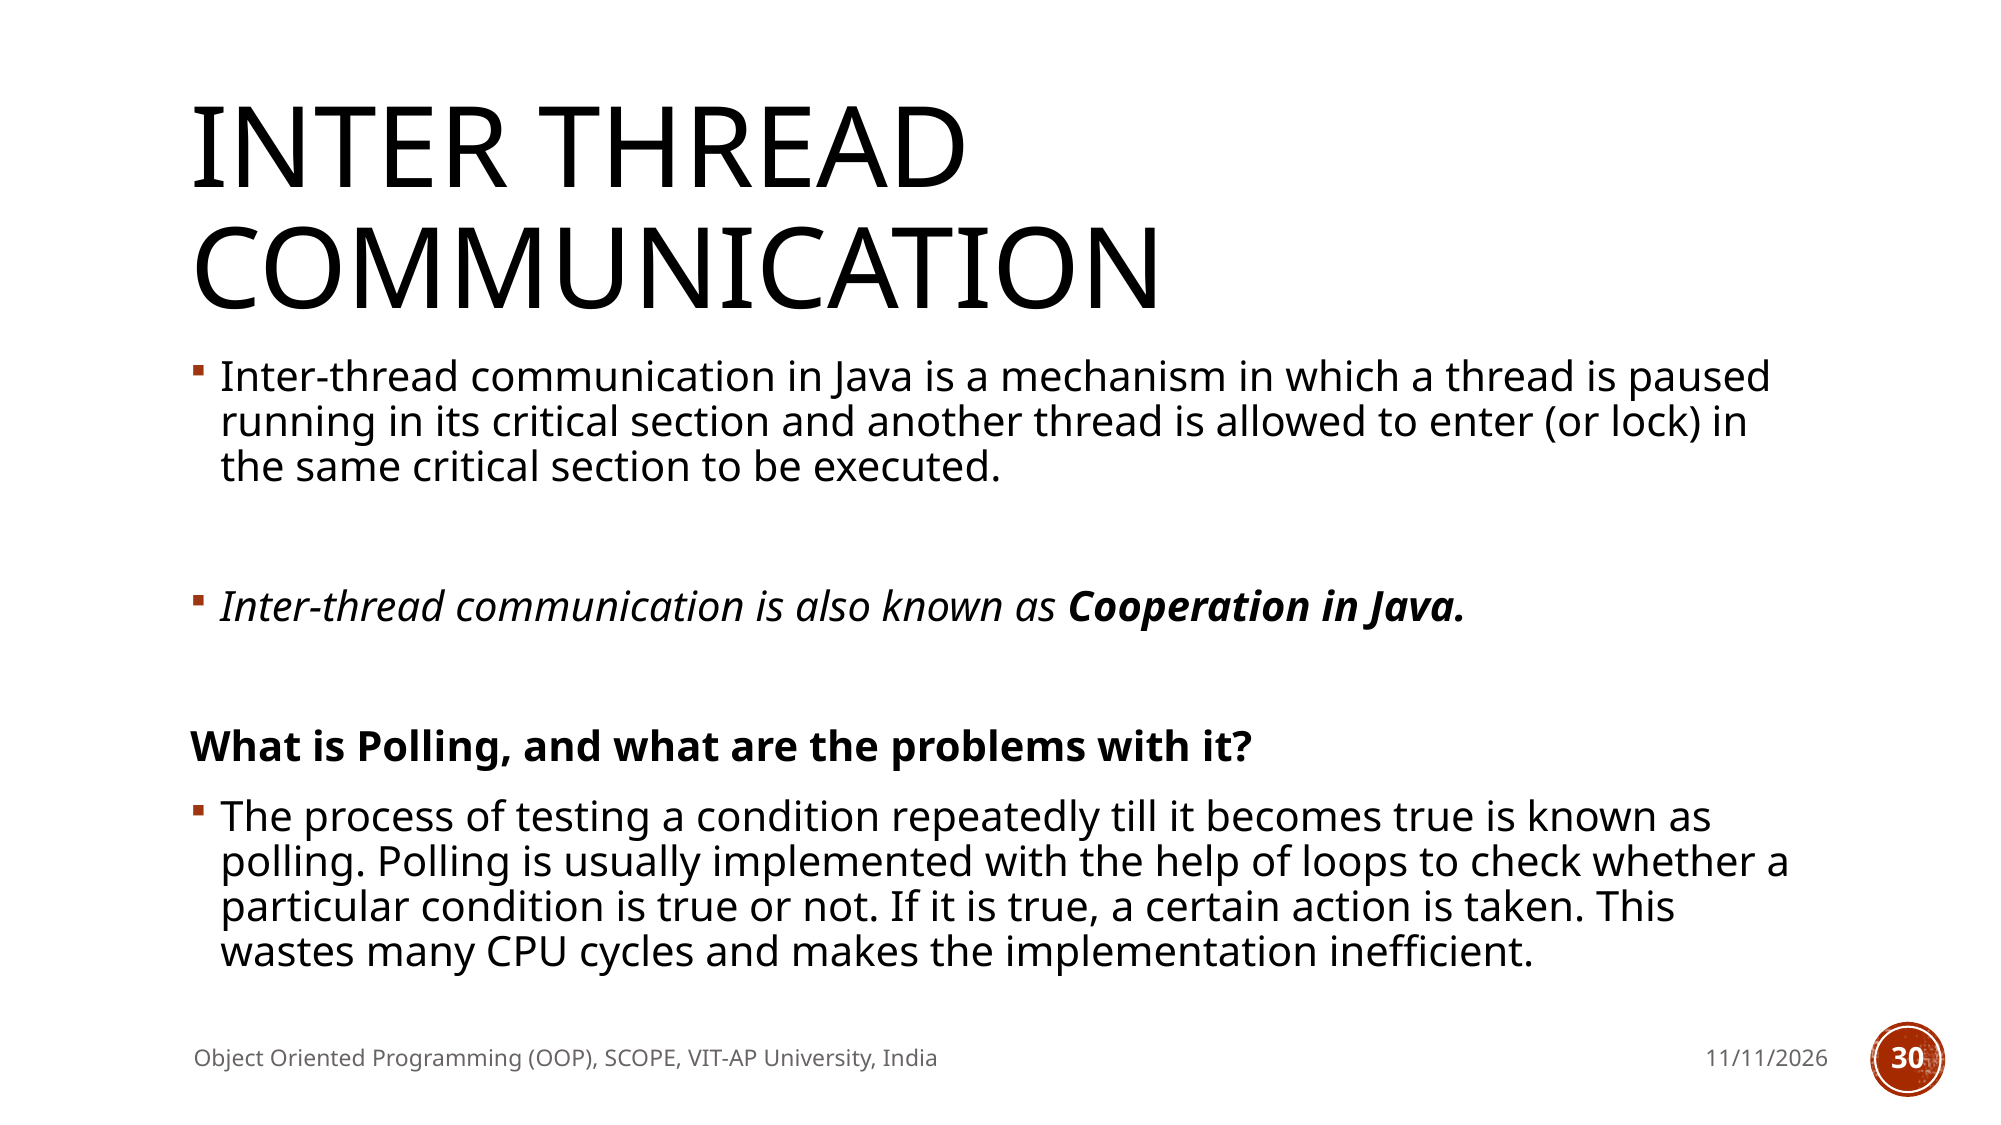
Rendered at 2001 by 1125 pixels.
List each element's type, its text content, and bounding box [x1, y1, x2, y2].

list Inter-thread communication in Java is a mechanism in which a thread is paused running in its critical section and another thread is allowed to enter (or lock) in the same critical section to be executed. Inter-thread communication is also known as Cooperation in Java. What is Polling, and what are the problems with it? The process of testing a condition repeatedly till it becomes true is known as polling. Polling is usually implemented with the help of loops to check whether a particular condition is true or not. If it is true, a certain action is taken. This wastes many CPU cycles and makes the implementation inefficient. [175, 348, 1826, 1013]
footer Object Oriented Programming (OOP), SCOPE, VIT-AP University, India [178, 1028, 1217, 1089]
title Inter thread communication [175, 79, 1826, 344]
slide_number 30 [1855, 1028, 1961, 1089]
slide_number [1306, 1028, 1844, 1089]
